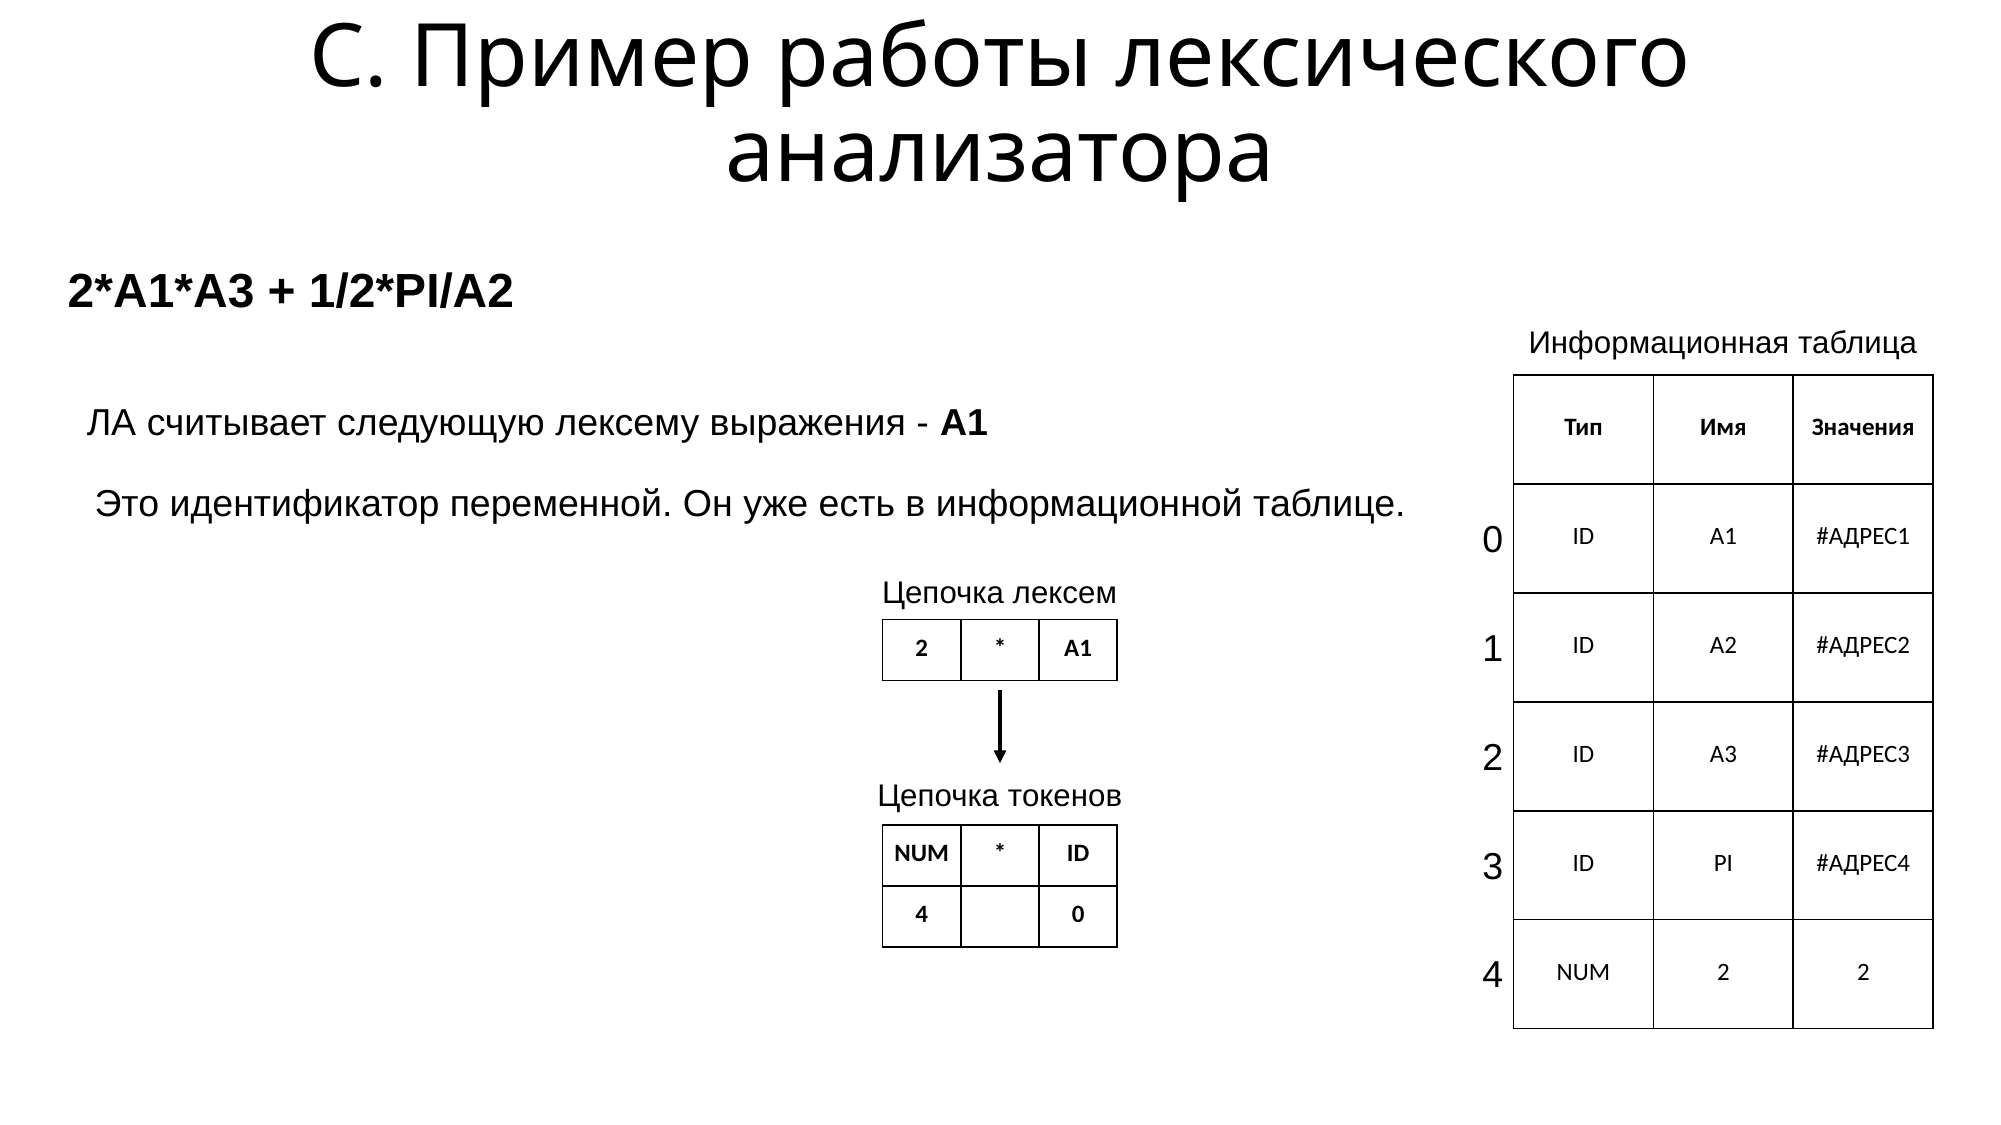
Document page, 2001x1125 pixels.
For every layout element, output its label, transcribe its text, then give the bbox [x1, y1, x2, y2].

table_cell ID [1514, 703, 1653, 810]
table_cell [962, 887, 1038, 946]
table_cell 4 [883, 887, 960, 946]
title C. Пример работы лексического анализатора [136, 37, 1863, 175]
table_header ID [1040, 826, 1116, 885]
table_cell #АДРЕС3 [1794, 703, 1932, 810]
table_header * [962, 620, 1038, 680]
text_box 1 [1474, 616, 1511, 677]
table_cell PI [1654, 812, 1792, 919]
table_cell 0 [1040, 887, 1116, 946]
table_cell A1 [1654, 485, 1792, 592]
text_box 3 [1474, 834, 1511, 895]
table_cell #АДРЕС1 [1794, 485, 1932, 592]
text_box [993, 689, 1007, 764]
table_cell ID [1514, 812, 1653, 919]
table_header Тип [1514, 376, 1653, 483]
table_header 2 [1654, 920, 1792, 1028]
text_box 2 [1474, 725, 1511, 786]
table_header 2 [883, 620, 960, 680]
table_cell ID [1514, 485, 1653, 592]
text_box 2*A1*A3 + 1/2*PI/A2 [60, 262, 523, 325]
table_header Значения [1794, 376, 1932, 483]
table_header A1 [1040, 620, 1116, 680]
text_box 4 [1474, 942, 1511, 1003]
text_box 0 [1474, 507, 1511, 568]
table_cell ID [1514, 594, 1653, 701]
table_cell #АДРЕС4 [1794, 812, 1932, 919]
table_cell A2 [1654, 594, 1792, 701]
text_box Это идентификатор переменной. Он уже есть в информационной таблице. [87, 471, 1415, 532]
text_box ЛА считывает следующую лексему выражения - A1 [79, 389, 996, 450]
table_header * [962, 826, 1038, 885]
text_box Цепочка токенов [869, 767, 1131, 821]
table_header 2 [1794, 920, 1932, 1028]
table_cell A3 [1654, 703, 1792, 810]
text_box Цепочка лексем [874, 564, 1126, 618]
table_header NUM [1514, 920, 1653, 1028]
text_box Информационная таблица [1520, 314, 1926, 367]
table_cell #АДРЕС2 [1794, 594, 1932, 701]
table_header NUM [883, 826, 960, 885]
table_header Имя [1654, 376, 1792, 483]
